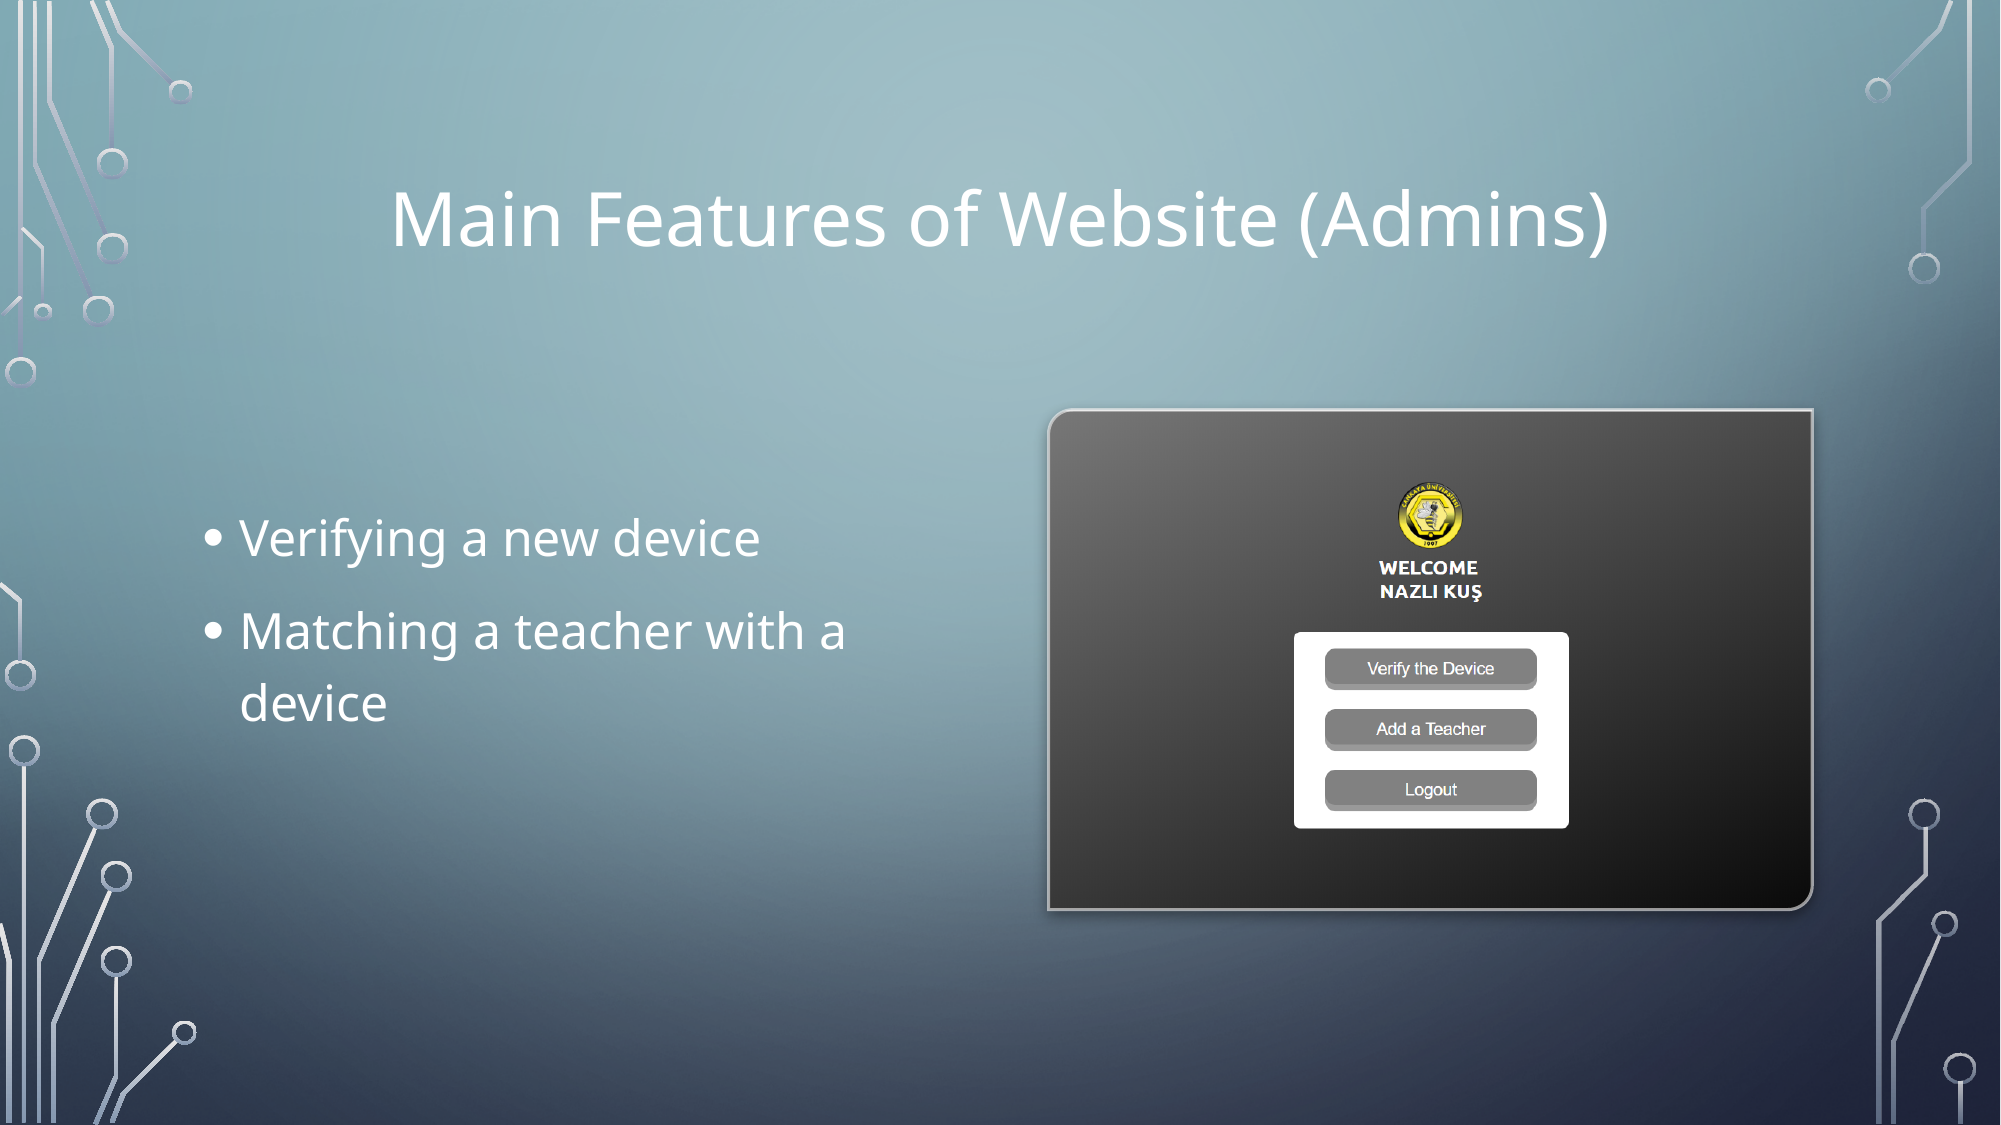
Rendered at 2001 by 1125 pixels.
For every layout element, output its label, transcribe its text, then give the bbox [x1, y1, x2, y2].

title Main Features of Website (Admins) [187, 101, 1813, 344]
list Verifying a new device Matching a teacher with a device [187, 369, 982, 950]
picture [1048, 409, 1813, 910]
